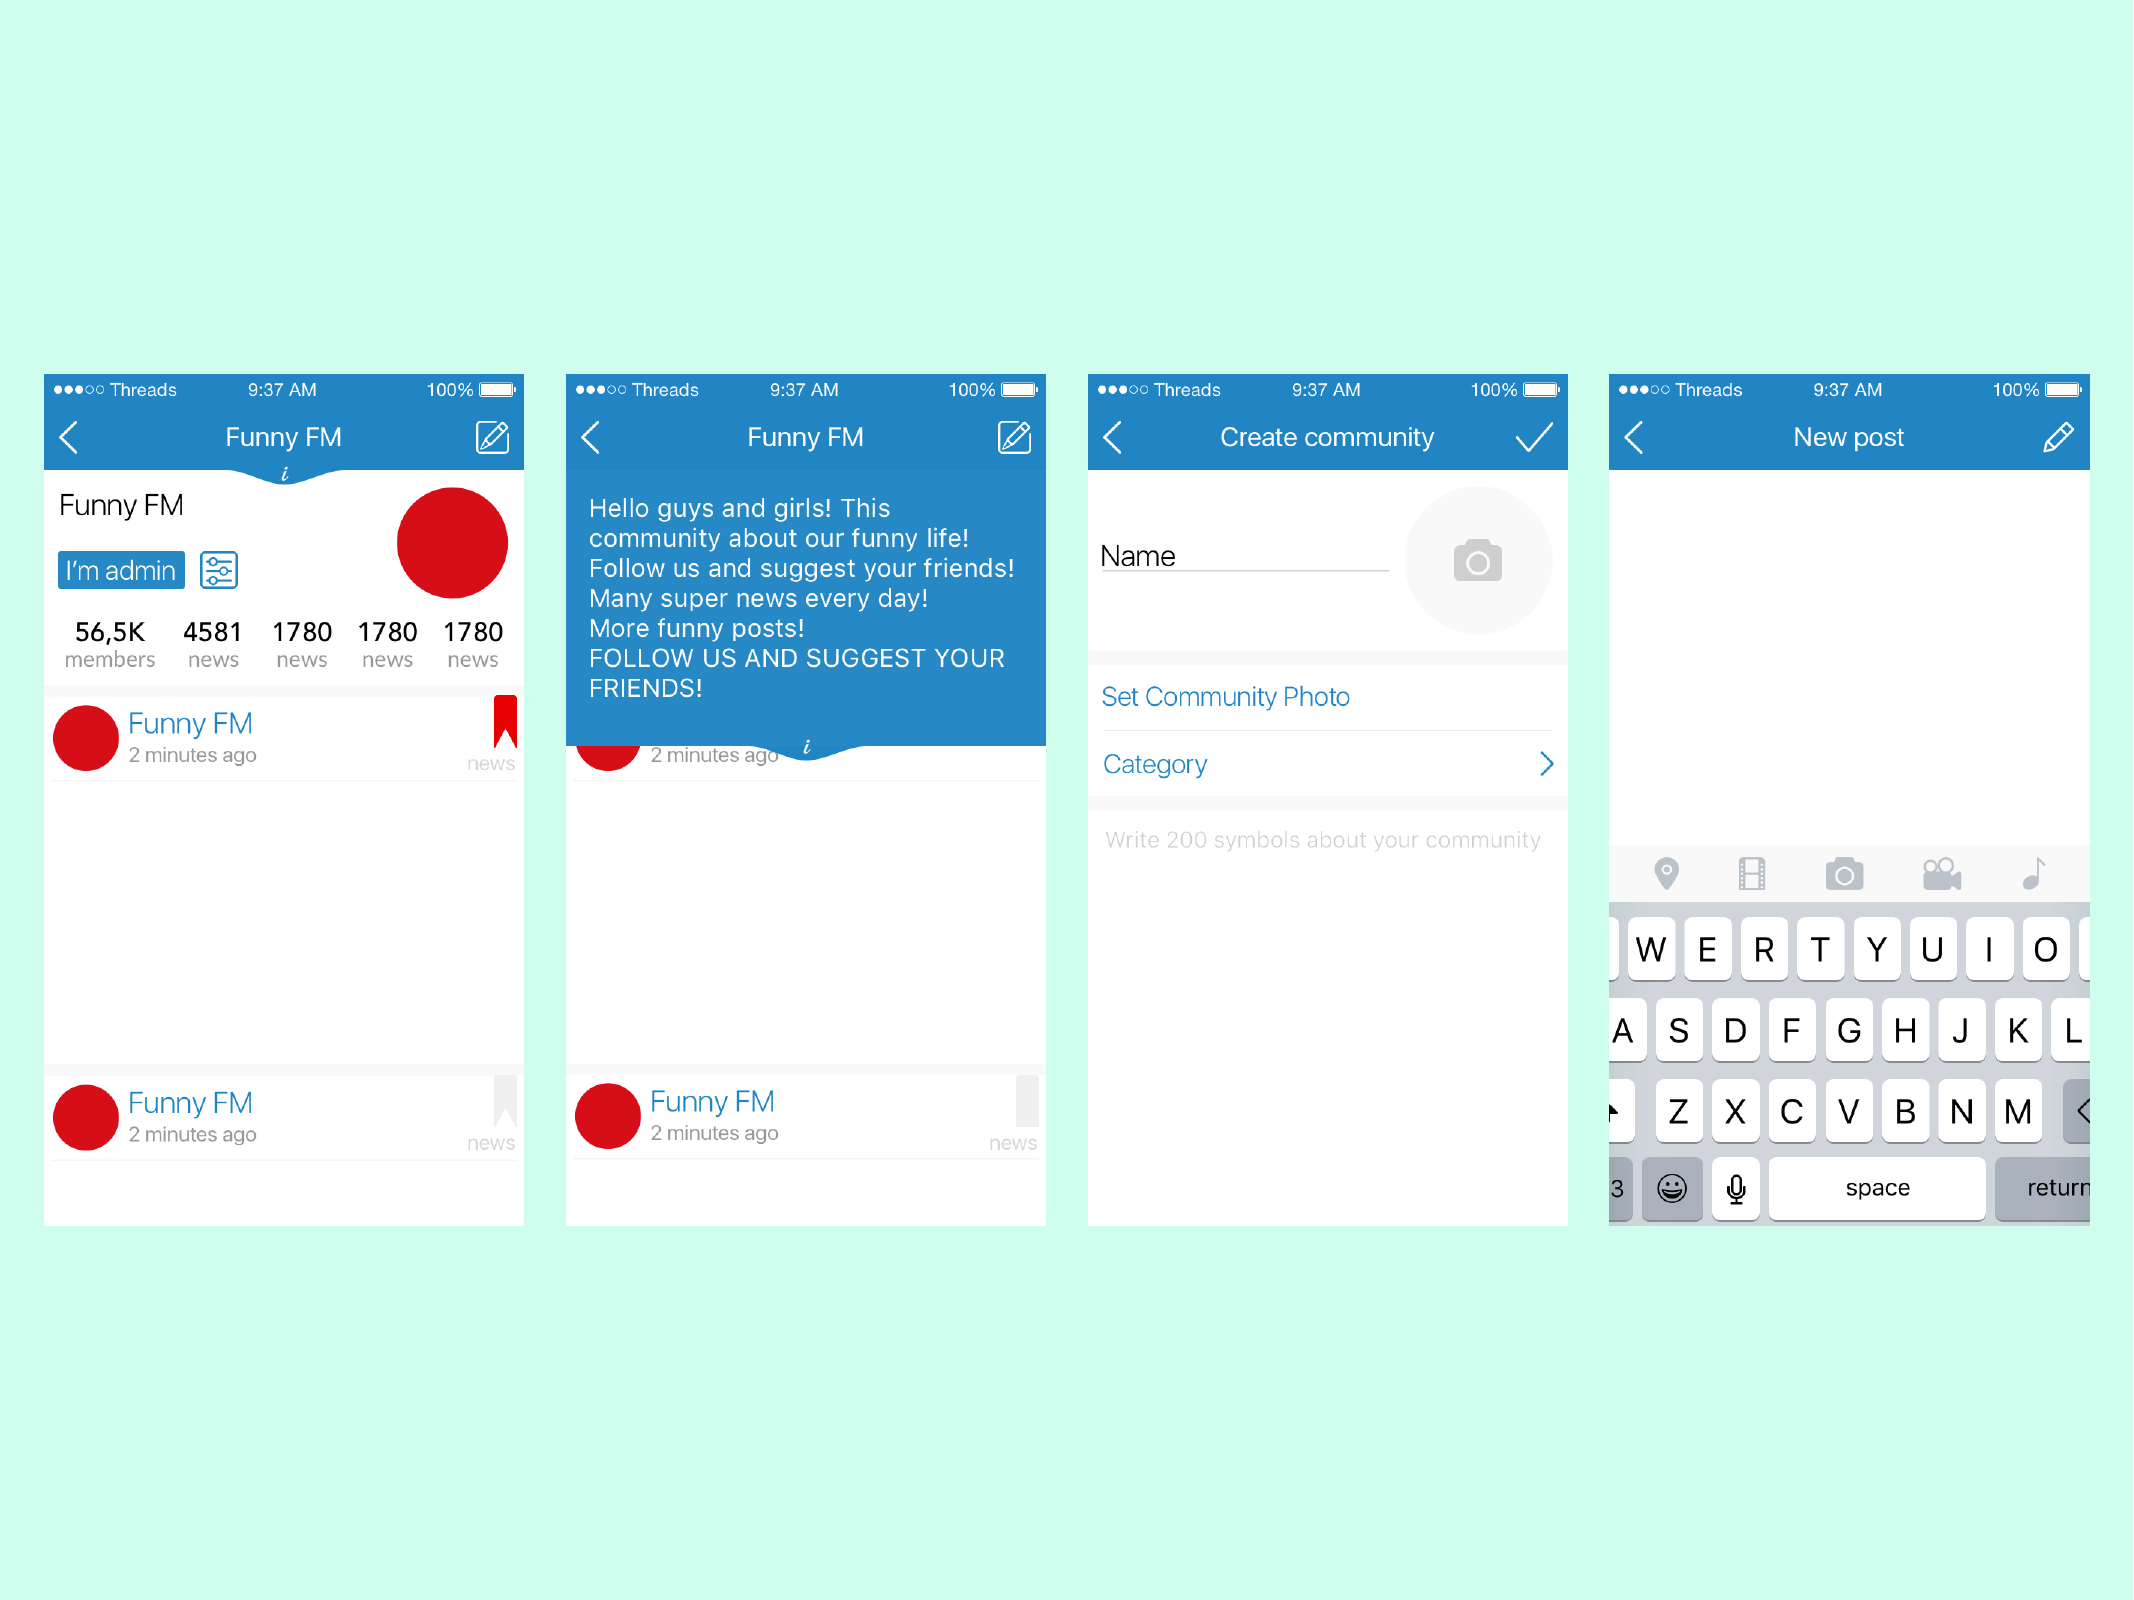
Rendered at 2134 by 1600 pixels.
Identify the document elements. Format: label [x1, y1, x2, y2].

picture [43, 374, 524, 1226]
picture [565, 374, 1046, 1226]
picture [1087, 374, 1568, 1226]
picture [1609, 374, 2090, 1226]
